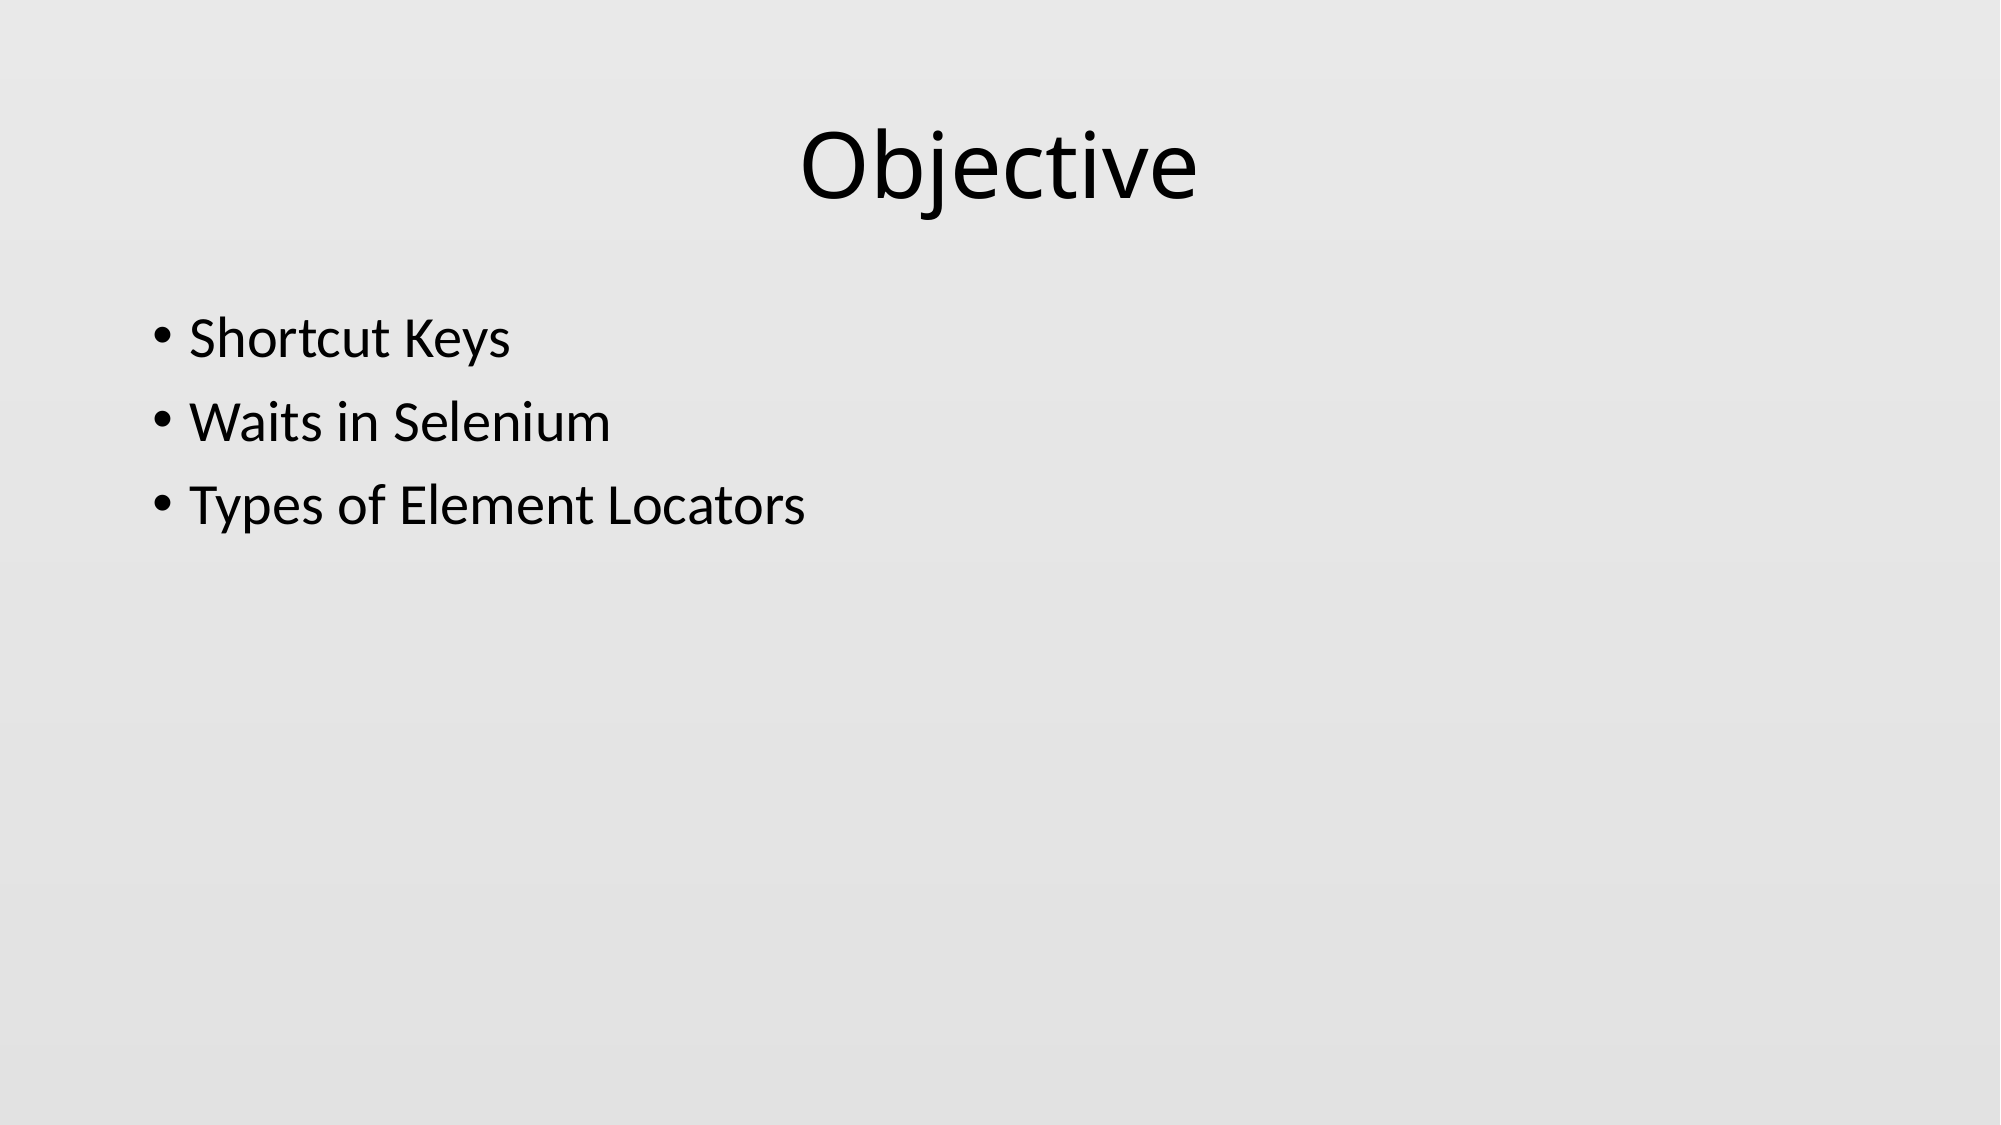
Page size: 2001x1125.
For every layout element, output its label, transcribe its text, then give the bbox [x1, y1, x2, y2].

title Objective [137, 59, 1863, 278]
list Shortcut Keys Waits in Selenium Types of Element Locators [137, 299, 1863, 1014]
